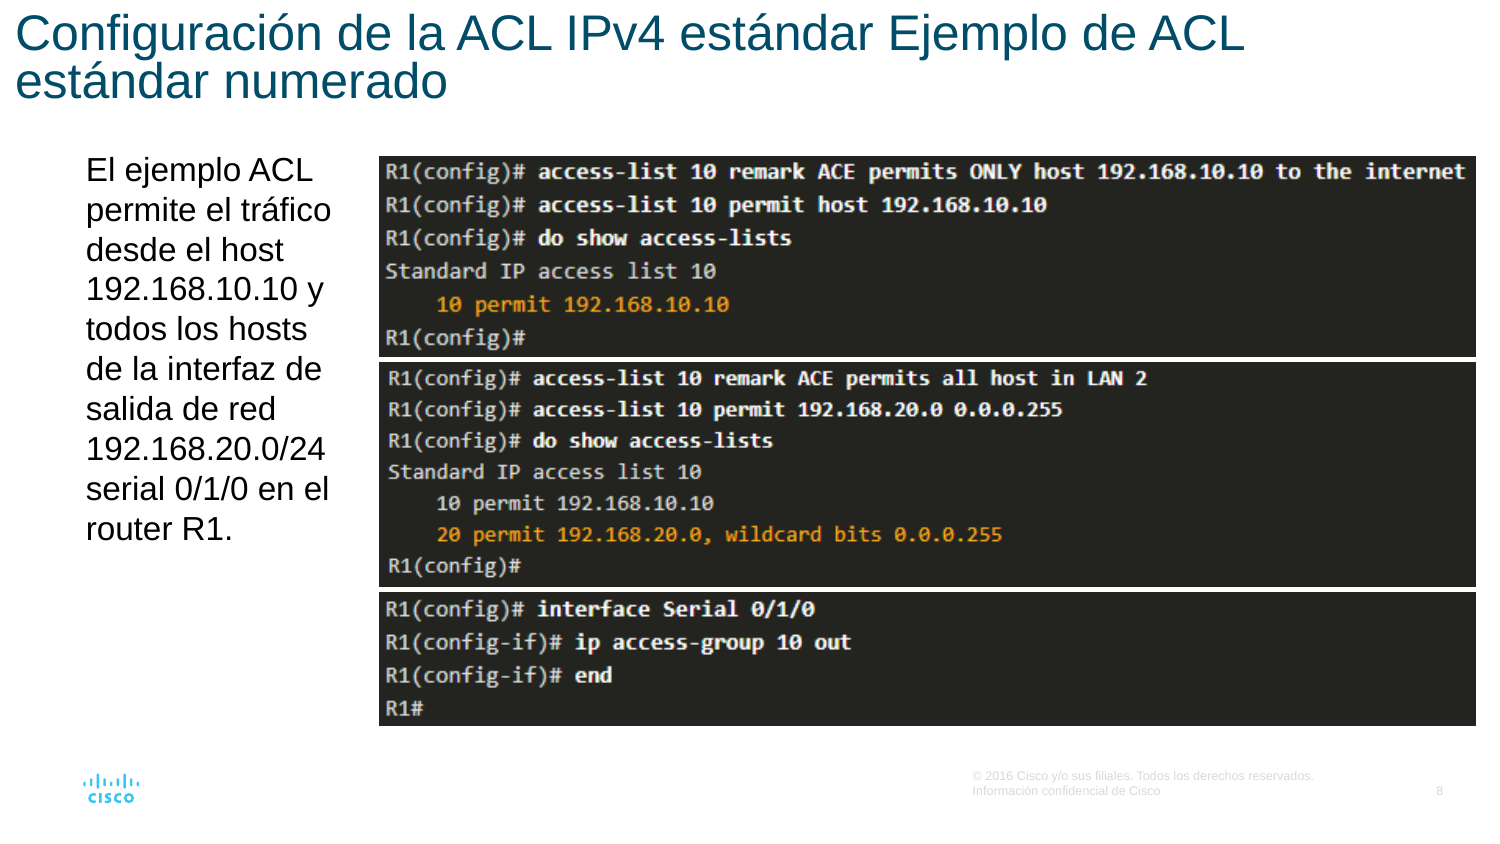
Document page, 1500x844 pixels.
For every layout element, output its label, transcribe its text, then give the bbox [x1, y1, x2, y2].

picture [379, 361, 1476, 588]
picture [379, 156, 1476, 357]
list El ejemplo ACL permite el tráfico desde el host 192.168.10.10 y todos los hosts de la interfaz de salida de red 192.168.20.0/24 serial 0/1/0 en el router R1. [70, 140, 368, 714]
title Configuración de la ACL IPv4 estándar Ejemplo de ACL estándar numerado [0, 0, 1369, 121]
picture [379, 592, 1476, 726]
